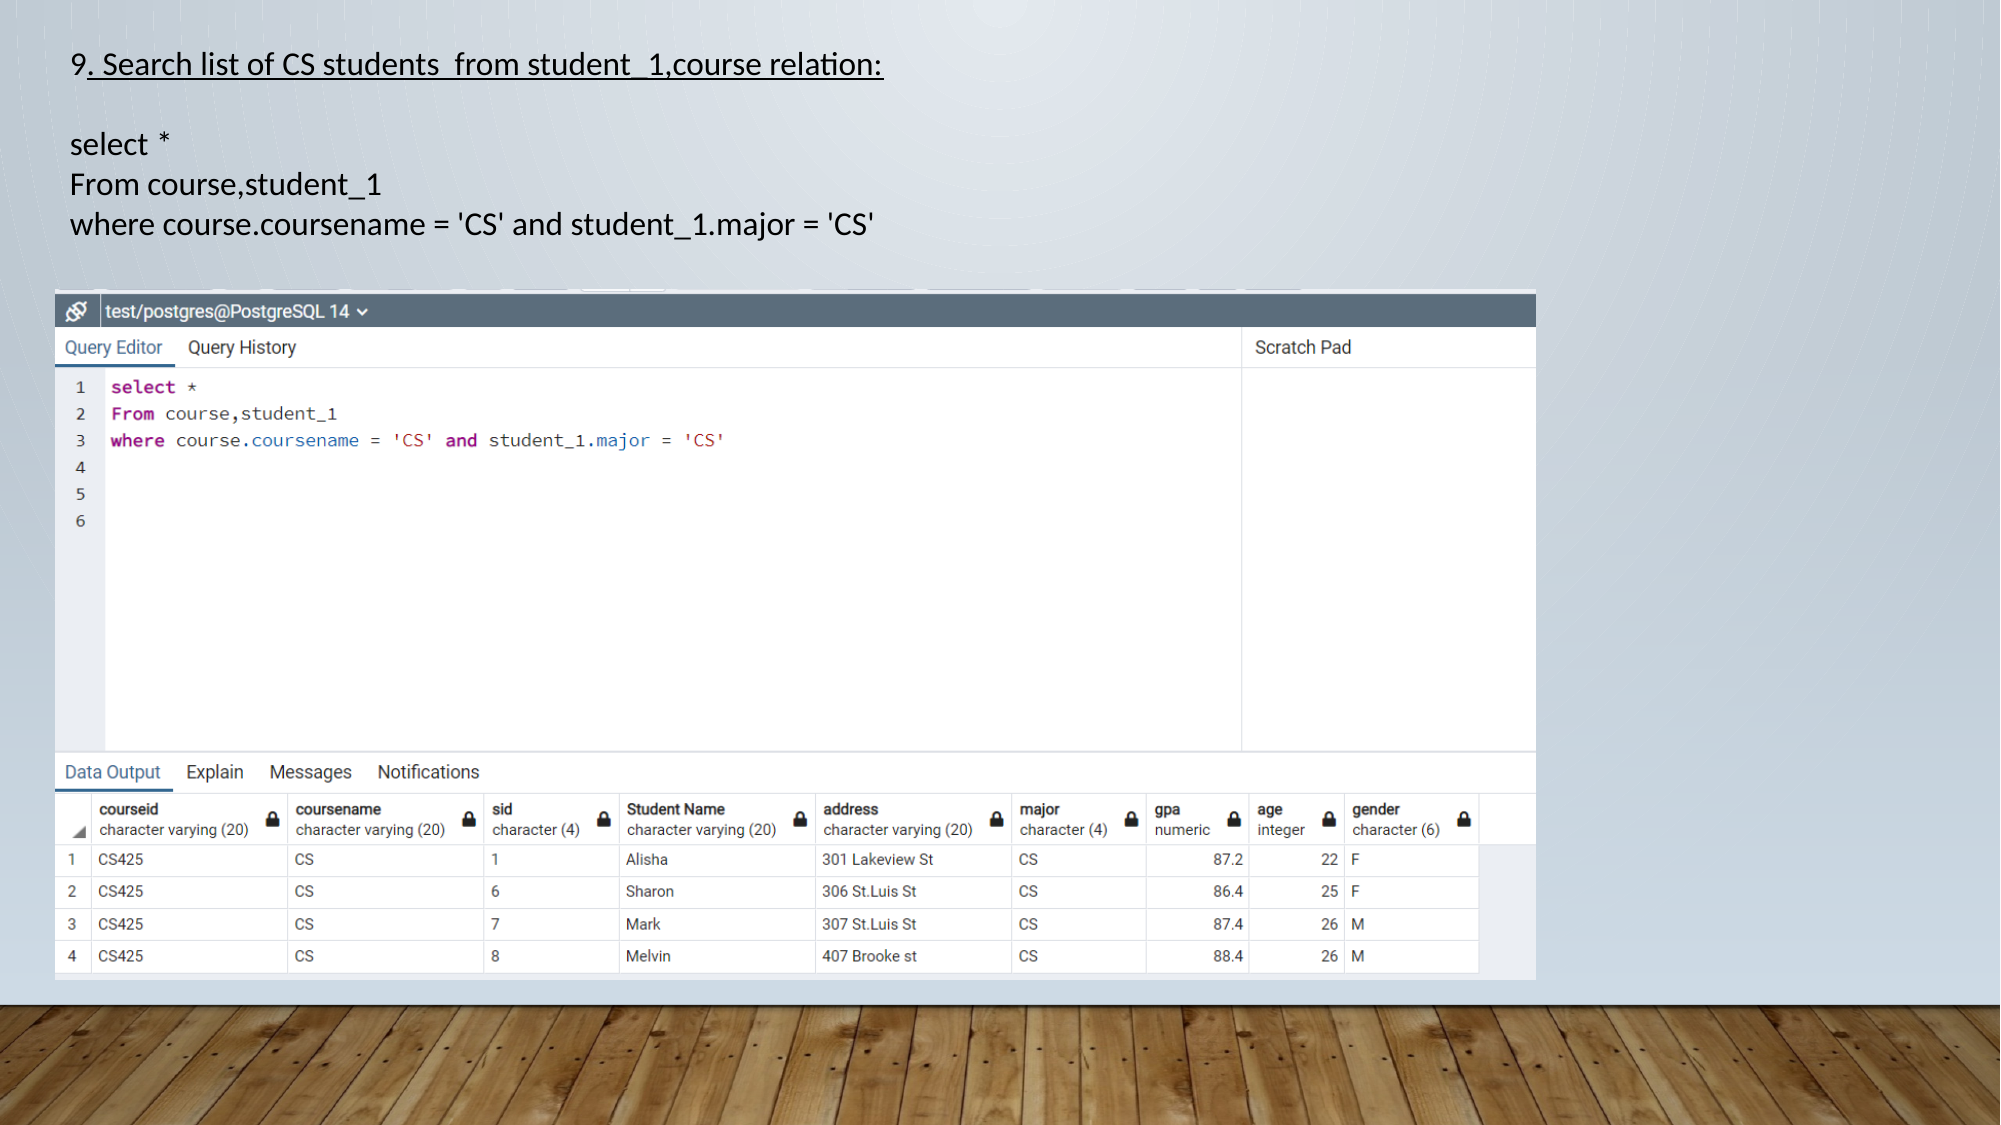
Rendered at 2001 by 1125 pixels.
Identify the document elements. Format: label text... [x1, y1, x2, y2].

picture [54, 289, 1536, 980]
text_box 9. Search list of CS students from student_1,course relation: select * From course,student_1 where course.coursename = 'CS' and student_1.major = 'CS' [55, 35, 1249, 250]
picture [0, 1005, 2000, 1125]
